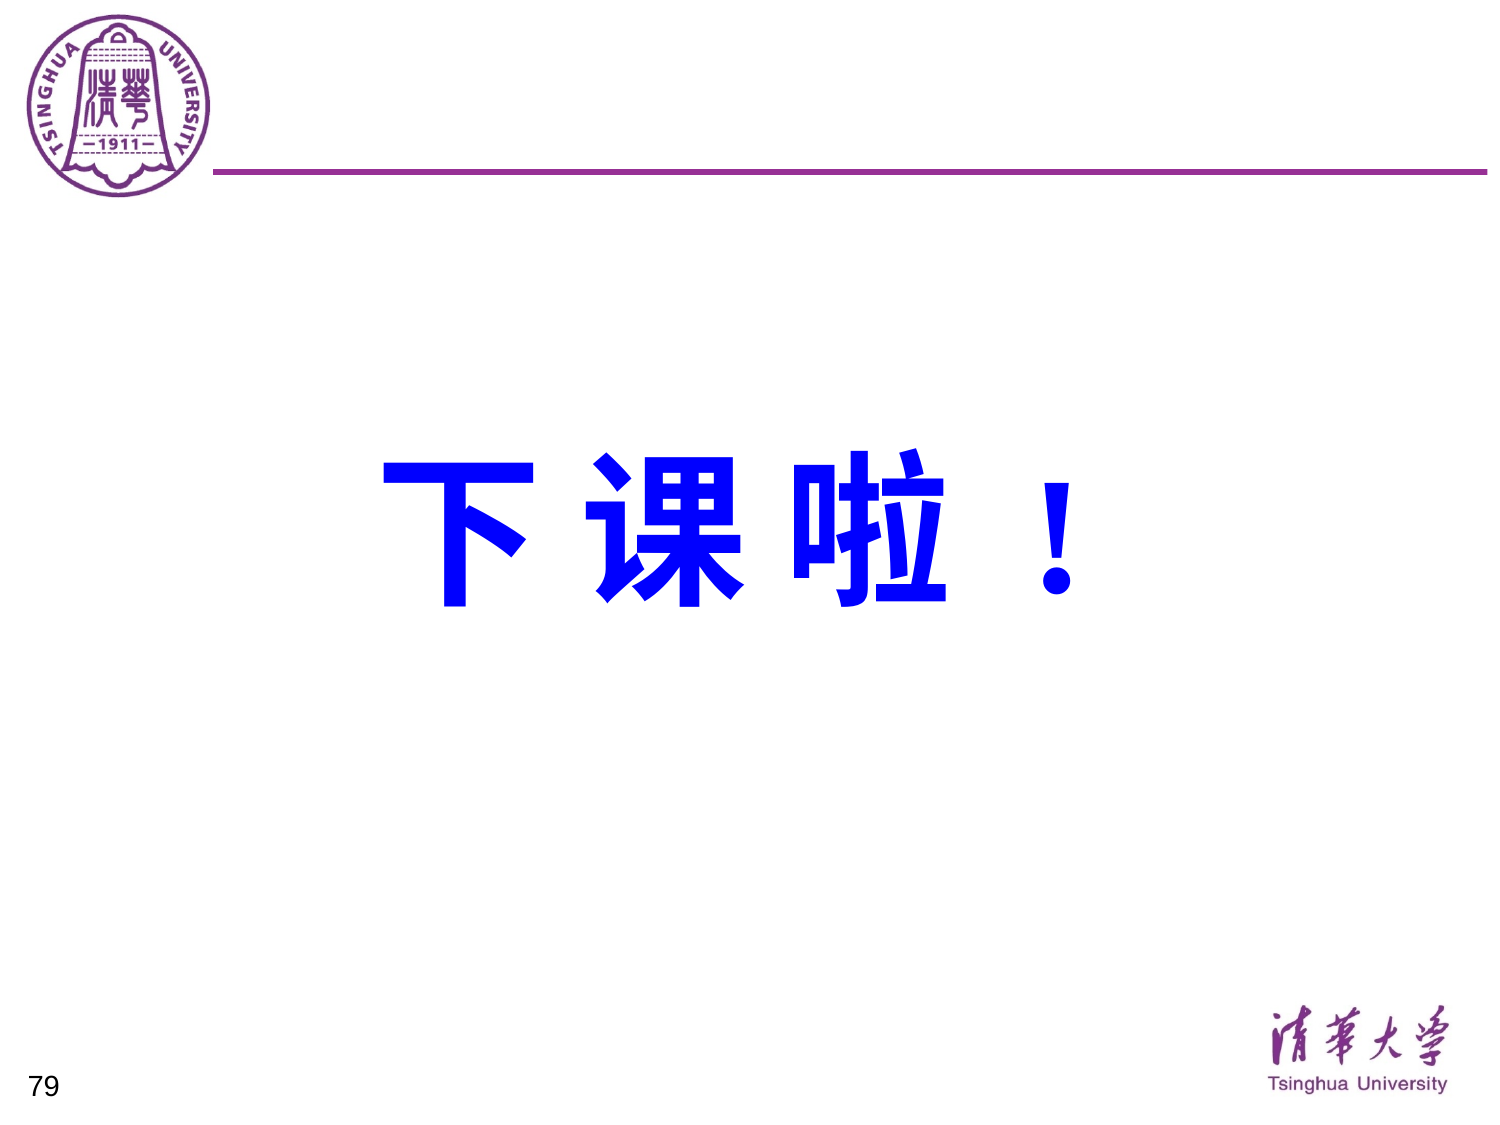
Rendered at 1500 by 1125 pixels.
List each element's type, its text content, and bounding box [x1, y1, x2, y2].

text_box 下 课 啦 ! [361, 418, 1100, 634]
footer 79 [12, 1059, 176, 1125]
picture [1262, 999, 1454, 1101]
picture [24, 12, 213, 200]
